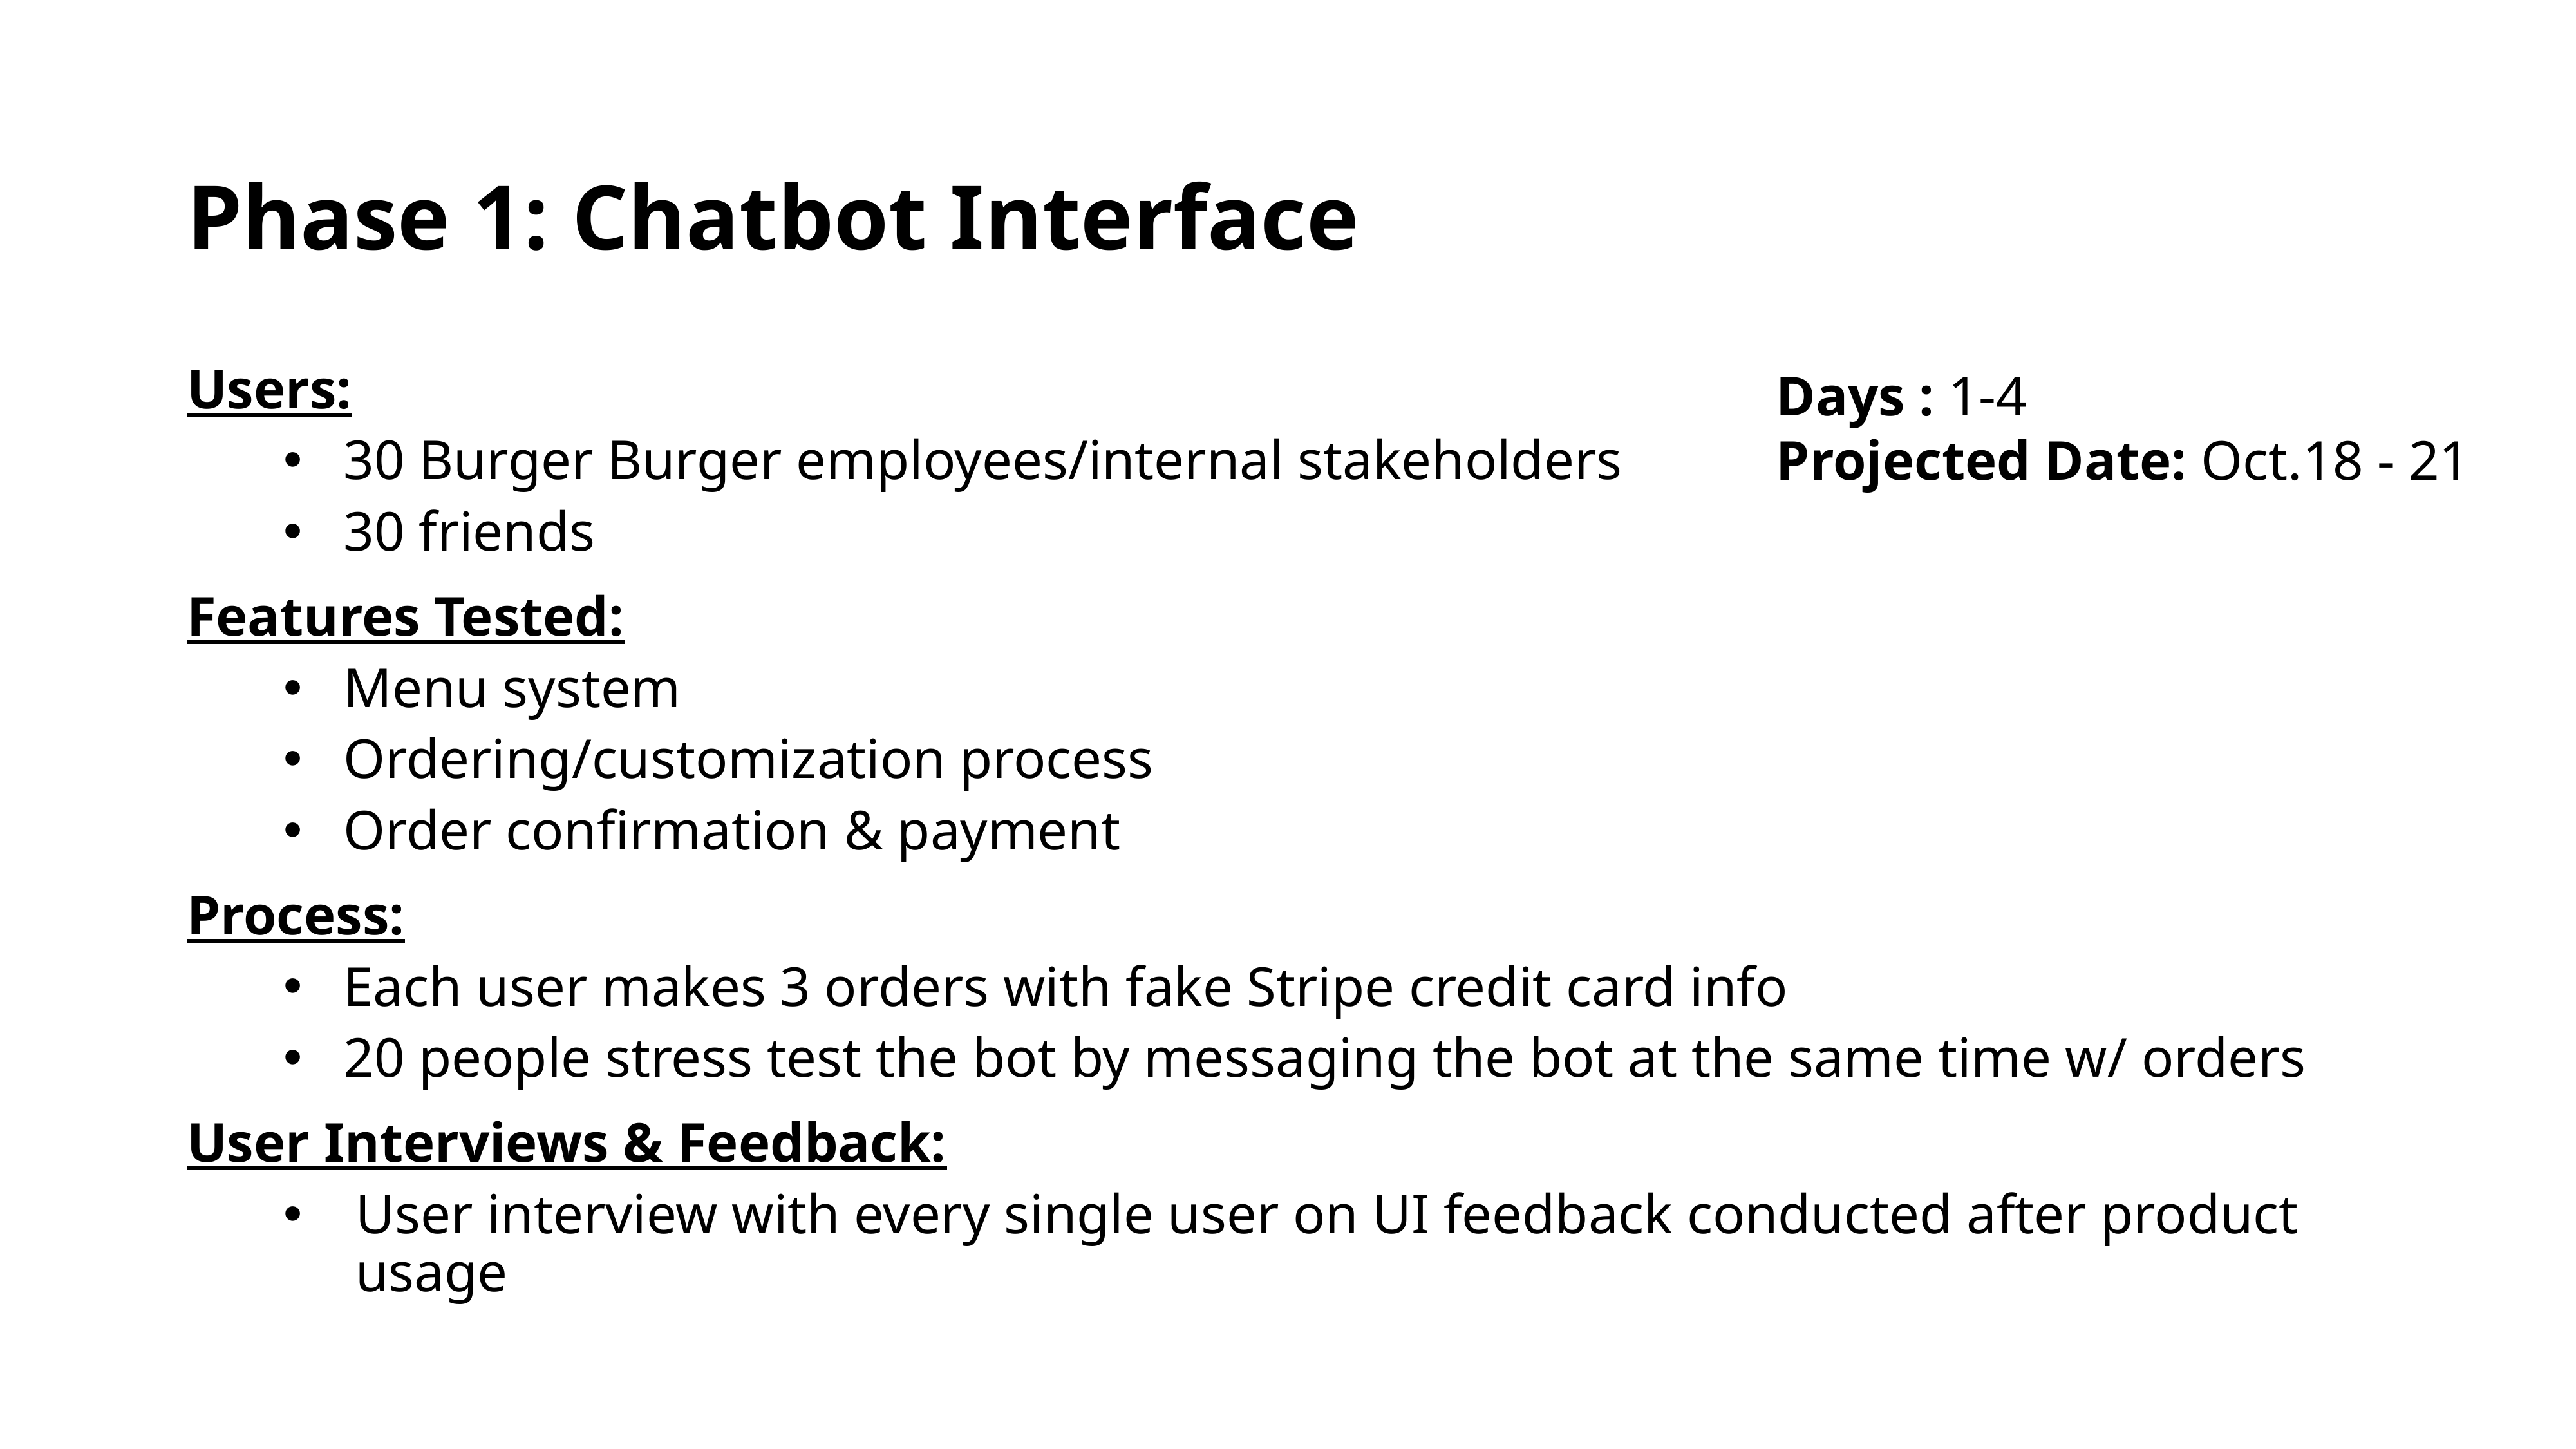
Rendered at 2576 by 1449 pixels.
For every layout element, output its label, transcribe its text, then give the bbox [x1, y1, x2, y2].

title Phase 1: Chatbot Interface [177, 77, 2399, 357]
text_box Days : 1-4 Projected Date: Oct.18 - 21 [1766, 357, 2576, 496]
list Users: 30 Burger Burger employees/internal stakeholders 30 friends Features Tested: Menu system Ordering/customization process Order confirmation & payment Process: Each user makes 3 orders with fake Stripe credit card info 20 people stress test the bot by messaging the bot at the same time w/ orders User Interviews & Feedback: User interview with every single user on UI feedback conducted after product usage [177, 357, 2399, 1277]
